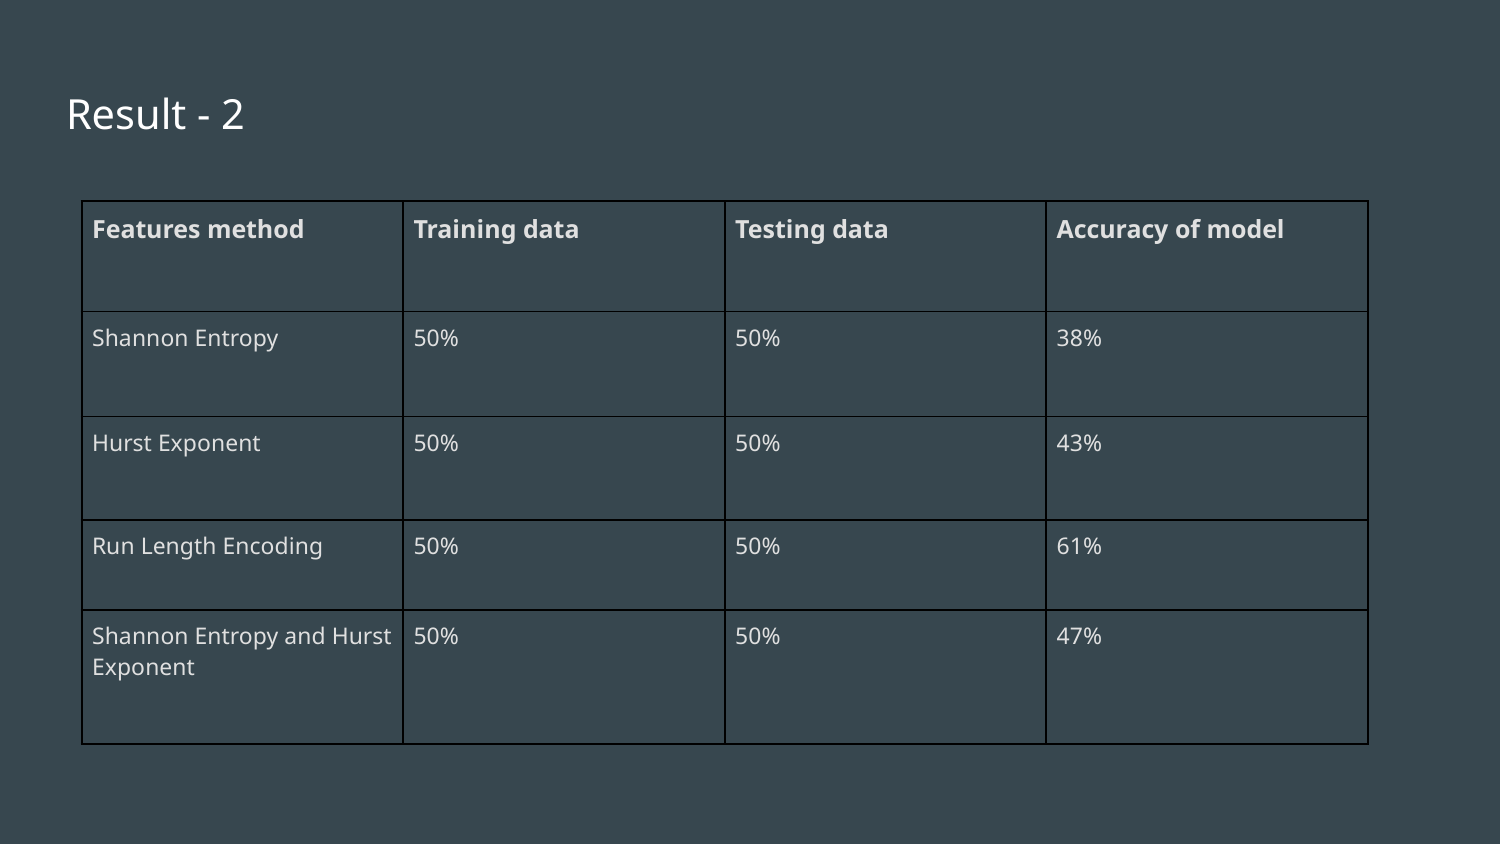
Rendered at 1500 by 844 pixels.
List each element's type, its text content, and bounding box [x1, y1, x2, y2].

table_cell 43% [1047, 417, 1367, 519]
table_cell 50% [726, 417, 1045, 519]
table_cell Hurst Exponent [83, 417, 402, 519]
table_cell 50% [726, 312, 1045, 416]
table_cell 50% [404, 312, 724, 416]
table_cell 61% [1047, 521, 1367, 609]
table_cell Shannon Entropy [83, 312, 402, 416]
table_cell 47% [1047, 611, 1367, 743]
table_cell 50% [726, 611, 1045, 743]
table_cell Shannon Entropy and Hurst Exponent [83, 611, 402, 743]
table_header Accuracy of model [1047, 202, 1367, 311]
table_cell 50% [726, 521, 1045, 609]
table_cell Run Length Encoding [83, 521, 402, 609]
list [25, 192, 1424, 754]
table_cell 50% [404, 611, 724, 743]
title Result - 2 [51, 72, 1449, 167]
table_header Training data [404, 202, 724, 311]
table_header Testing data [726, 202, 1045, 311]
table_cell 50% [404, 417, 724, 519]
table_cell 38% [1047, 312, 1367, 416]
table_cell 50% [404, 521, 724, 609]
table_header Features method [83, 202, 402, 311]
